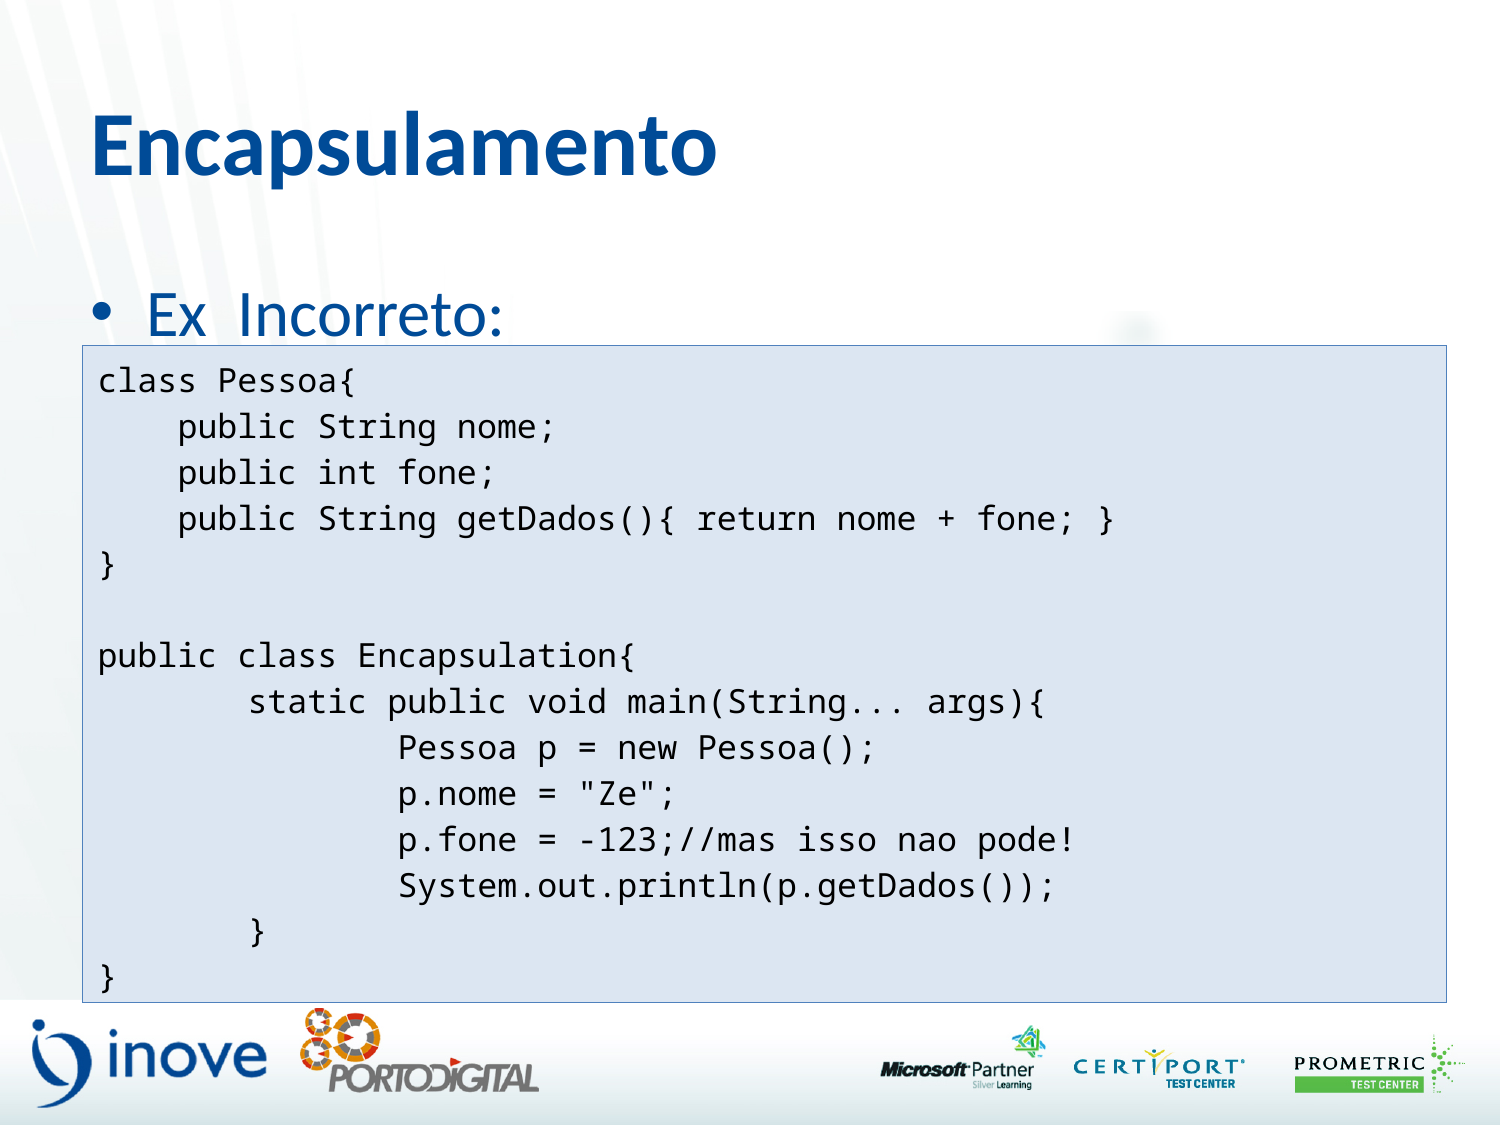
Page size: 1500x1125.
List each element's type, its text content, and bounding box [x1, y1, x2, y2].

list Ex Incorreto: [75, 262, 1425, 1005]
title Encapsulamento [75, 45, 1425, 233]
picture [0, 0, 1500, 1125]
text_box class Pessoa{ public String nome; public int fone; public String getDados(){ return nome + fone; } } public class Encapsulation{ static public void main(String... args){ Pessoa p = new Pessoa(); p.nome = "Ze"; p.fone = -123;//mas isso nao pode! System.out.println(p.getDados()); } } [82, 345, 1447, 1003]
